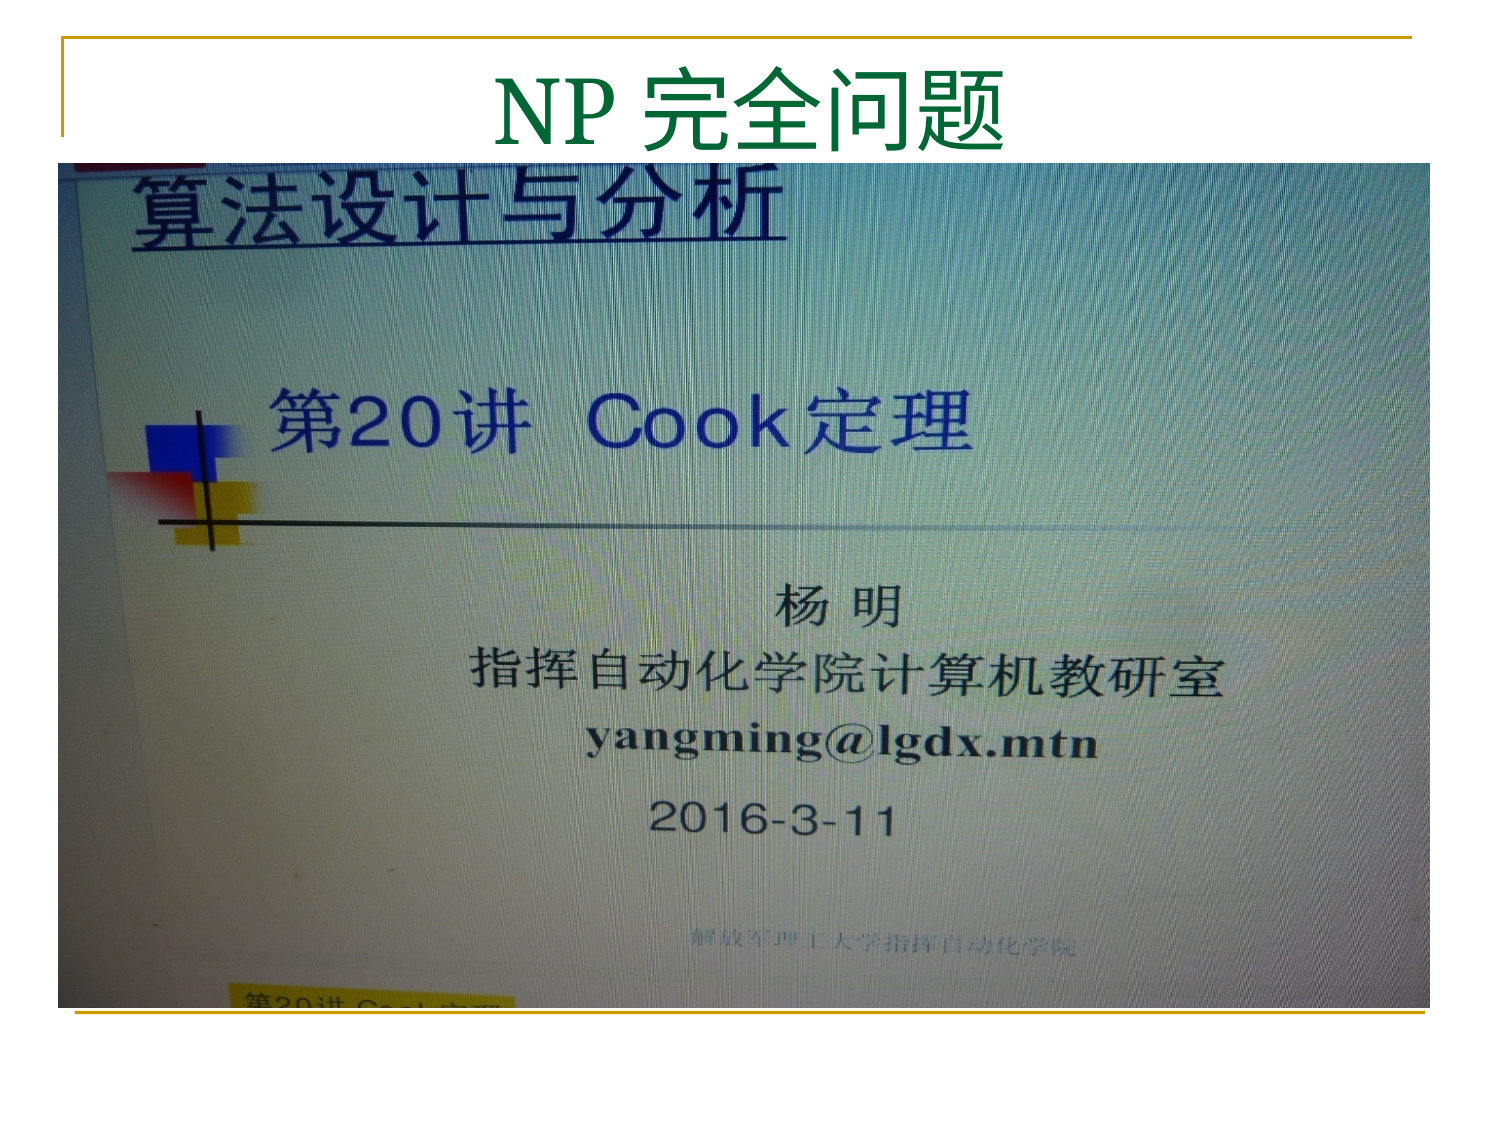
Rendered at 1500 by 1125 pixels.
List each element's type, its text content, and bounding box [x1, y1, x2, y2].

picture [58, 163, 1430, 1008]
title NP完全问题 [74, 45, 1426, 162]
